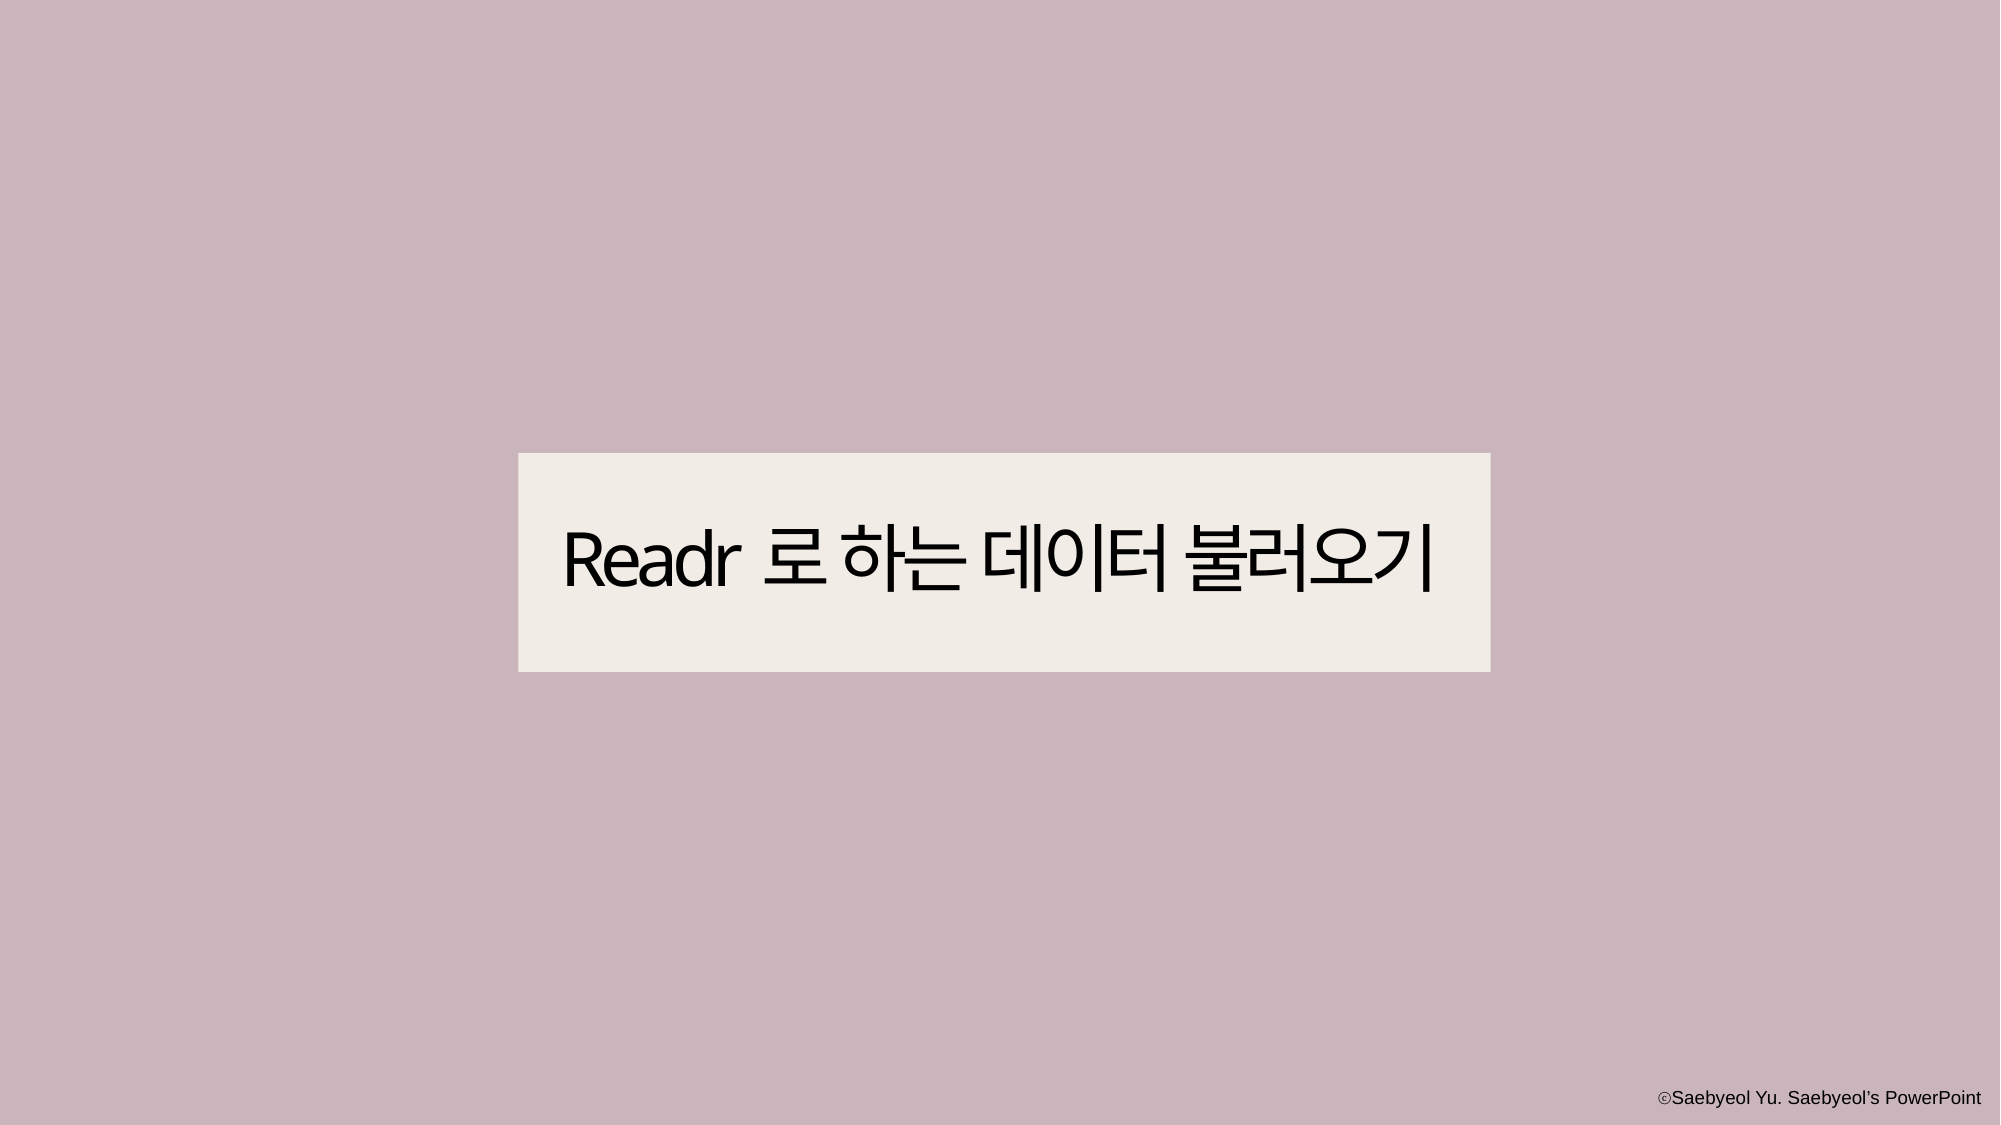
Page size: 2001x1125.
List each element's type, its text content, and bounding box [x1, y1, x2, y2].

text_box [517, 452, 1492, 673]
text_box Readr로 하는 데이터 불러오기 [545, 504, 1455, 610]
